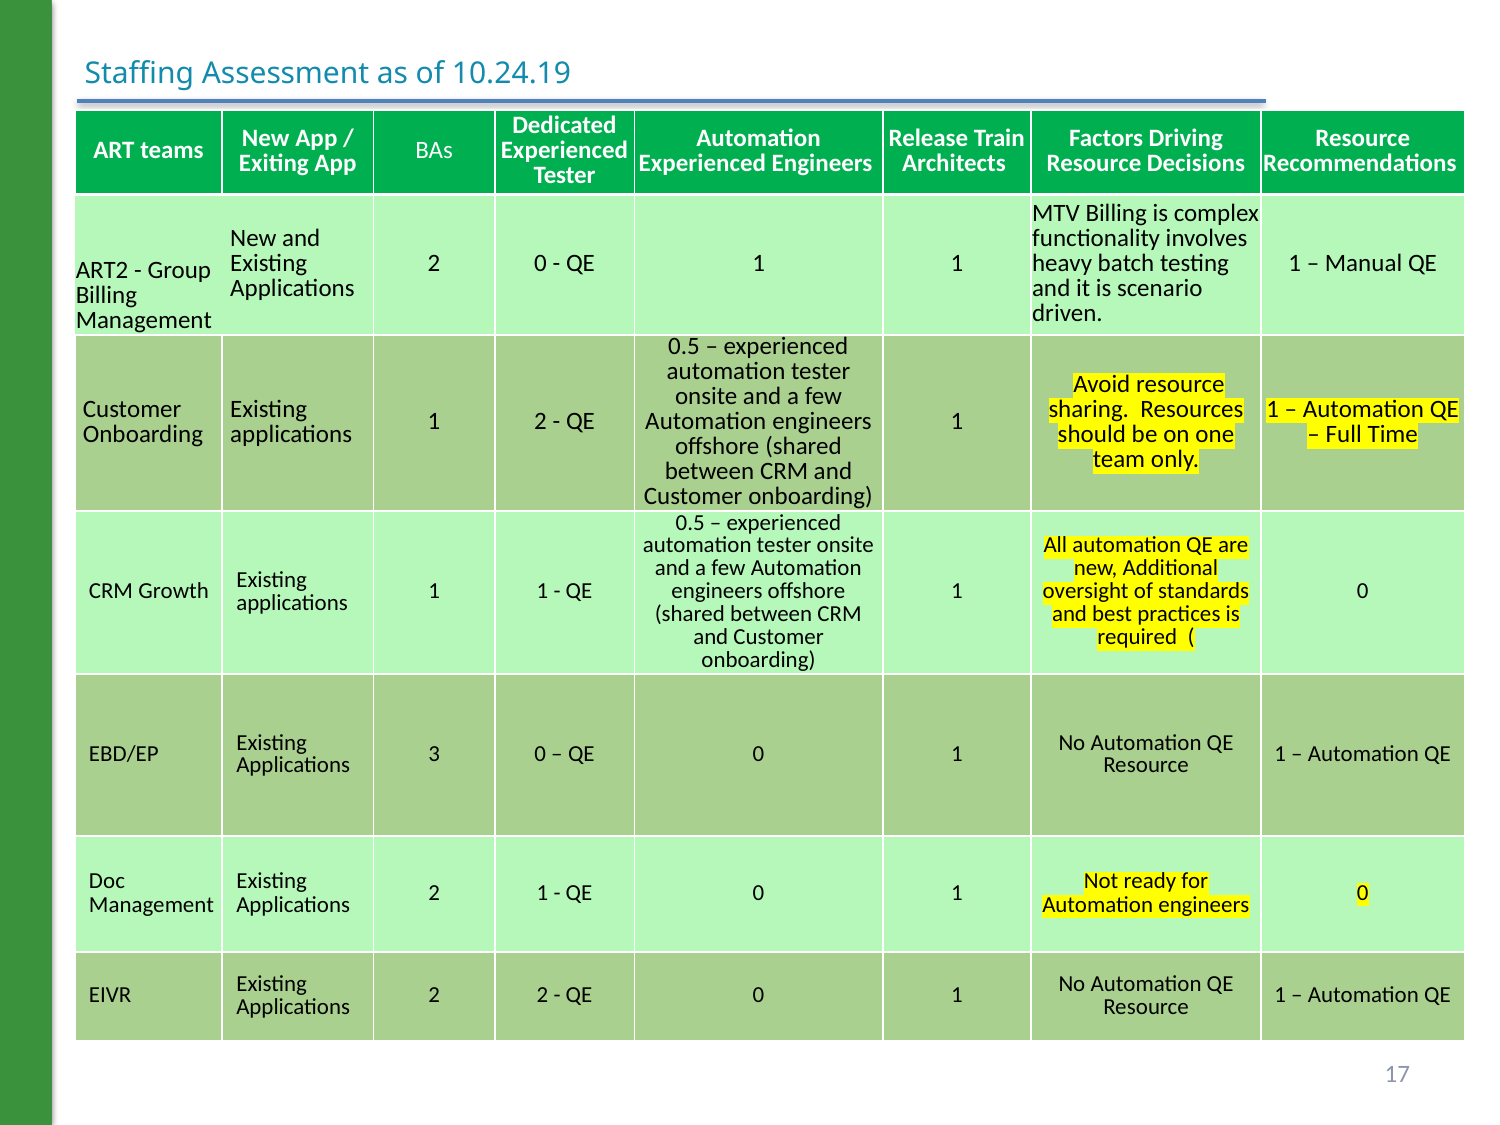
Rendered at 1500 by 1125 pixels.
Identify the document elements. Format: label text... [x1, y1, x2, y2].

table_cell 0 [635, 953, 882, 1040]
table_cell 1 [884, 675, 1030, 835]
table_header Release Train Architects [884, 111, 1030, 193]
title Staffing Assessment as of 10.24.19 [69, 46, 1378, 98]
table_cell 1 [884, 837, 1030, 951]
table_cell 2 - QE [496, 953, 634, 1040]
table_cell 0 [635, 837, 882, 951]
table_cell No Automation QE Resource [1032, 675, 1260, 835]
table_cell 0 [635, 675, 882, 835]
table_cell Existing applications [223, 512, 373, 673]
table_header ART teams [76, 111, 221, 193]
table_cell 2 [374, 953, 494, 1040]
table_cell 0.5 – experienced automation tester onsite and a few Automation engineers offshore (shared between CRM and Customer onboarding) [635, 512, 882, 673]
table_cell 1 [374, 512, 494, 673]
table_cell 1 – Automation QE [1262, 953, 1464, 1040]
table_cell 1 [374, 336, 494, 510]
table_cell New and Existing Applications [222, 196, 373, 334]
table_header Dedicated Experienced Tester [496, 111, 634, 193]
table_cell 0 [1262, 837, 1464, 951]
table_cell Not ready for Automation engineers [1032, 837, 1260, 951]
table_cell Existing Applications [223, 953, 373, 1040]
table_cell MTV Billing is complex functionality involves heavy batch testing and it is scenario driven. [1032, 196, 1260, 334]
table_cell Existing Applications [223, 837, 373, 951]
table_header Resource Recommendations [1262, 111, 1464, 193]
table_cell No Automation QE Resource [1032, 953, 1260, 1040]
table_cell Customer Onboarding [76, 336, 221, 510]
table_header Automation Experienced Engineers [635, 111, 882, 193]
table_cell 0.5 – experienced automation tester onsite and a few Automation engineers offshore (shared between CRM and Customer onboarding) [635, 336, 882, 510]
table_cell Existing Applications [223, 675, 373, 835]
table_cell 1 – Automation QE – Full Time [1262, 336, 1464, 510]
table_cell 1 - QE [496, 837, 634, 951]
table_cell 2 [374, 196, 494, 334]
table_header Factors Driving Resource Decisions [1032, 111, 1260, 193]
table_cell Doc Management [76, 837, 221, 951]
table_cell 1 [884, 512, 1030, 673]
table_header BAs [374, 111, 494, 193]
table_cell EBD/EP [76, 675, 221, 835]
table_header New App / Exiting App [223, 111, 373, 193]
table_cell 1 – Manual QE [1262, 196, 1464, 334]
table_cell 2 - QE [496, 336, 634, 510]
table_cell 1 [884, 953, 1030, 1040]
table_cell 1 - QE [496, 512, 634, 673]
table_cell ART2 - Group Billing Management [75, 196, 222, 334]
table_cell 1 [635, 196, 882, 334]
table_cell 0 - QE [496, 196, 634, 334]
table_cell All automation QE are new, Additional oversight of standards and best practices is required ( [1032, 512, 1260, 673]
table_cell 0 – QE [496, 675, 634, 835]
table_cell 0 [1262, 512, 1464, 673]
table_cell 2 [374, 837, 494, 951]
table_cell 3 [374, 675, 494, 835]
table_cell EIVR [76, 953, 221, 1040]
table_cell CRM Growth [76, 512, 221, 673]
table_cell 1 – Automation QE [1262, 675, 1464, 835]
table_cell Existing applications [223, 336, 373, 510]
table_cell 1 [884, 196, 1030, 334]
table_cell Avoid resource sharing. Resources should be on one team only. [1032, 336, 1260, 510]
table_cell 1 [884, 336, 1030, 510]
slide_number 17 [1074, 1042, 1425, 1103]
